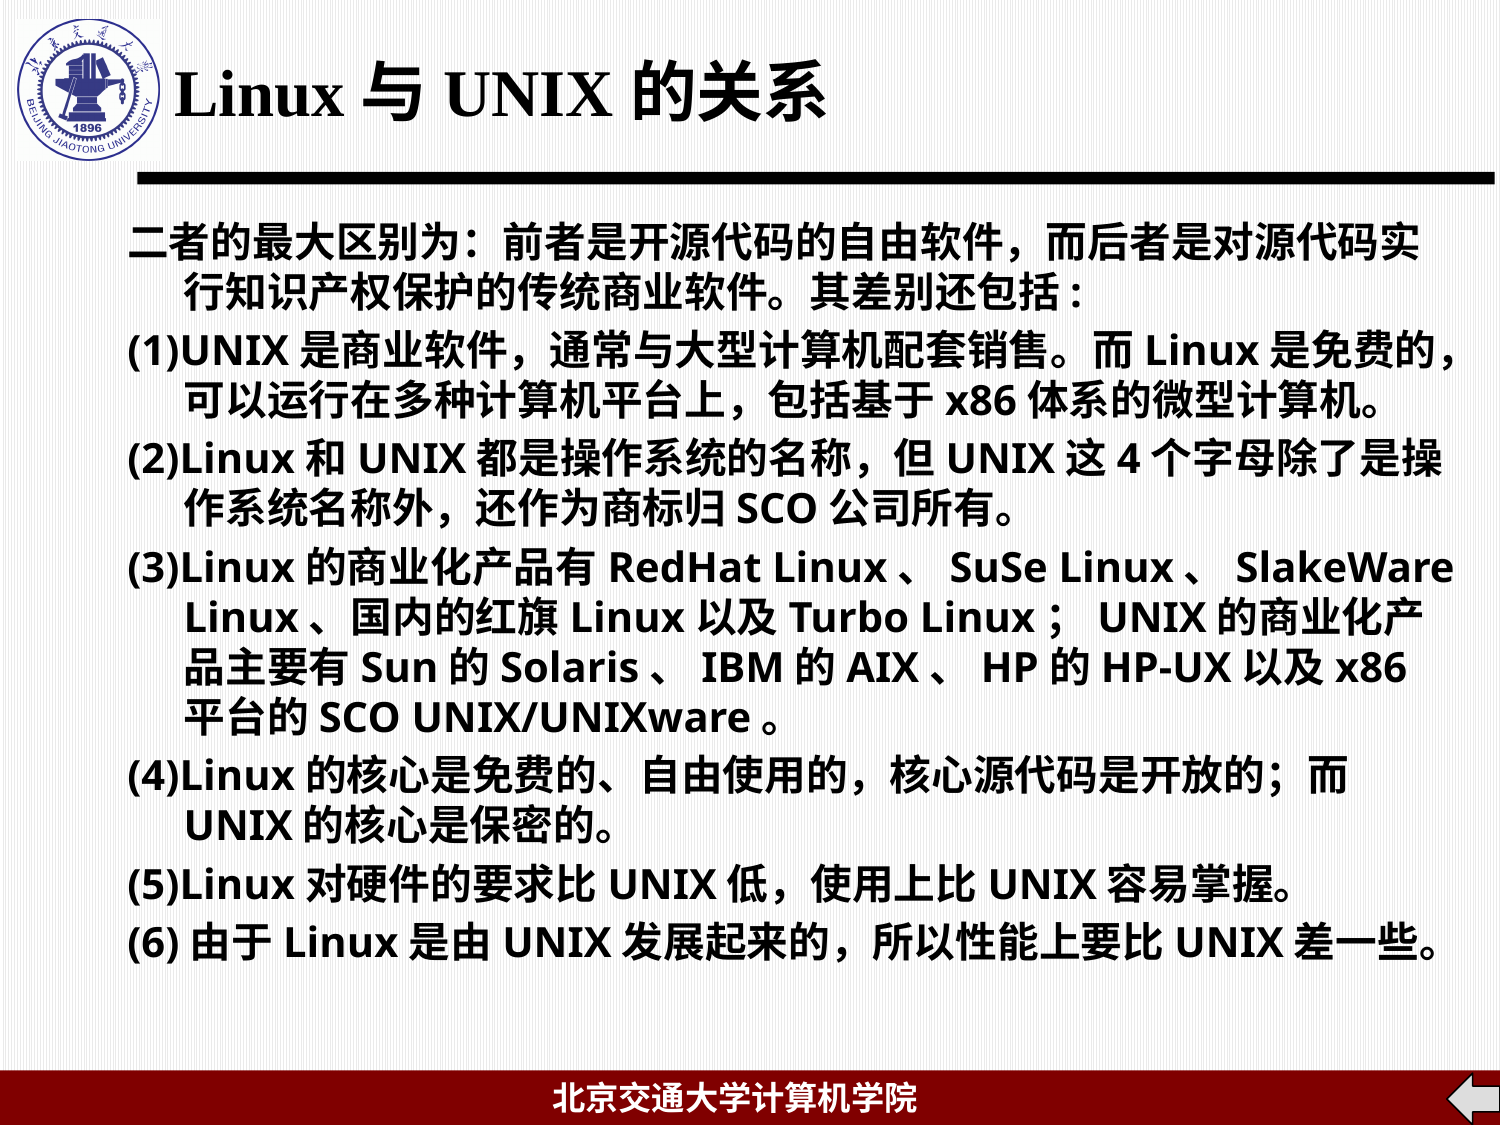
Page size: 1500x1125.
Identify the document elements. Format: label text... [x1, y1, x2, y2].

picture [17, 19, 160, 161]
text_box [1446, 1073, 1500, 1125]
title Linux与UNIX的关系 [159, 42, 1069, 149]
list 二者的最大区别为：前者是开源代码的自由软件，而后者是对源代码实行知识产权保护的传统商业软件。其差别还包括: (1)UNIX是商业软件，通常与大型计算机配套销售。而Linux是免费的，可以运行在多种计算机平台上，包括基于x86体系的微型计算机。 (2)Linux和UNIX都是操作系统的名称，但UNIX这4个字母除了是操作系统名称外，还作为商标归SCO公司所有。 (3)Linux的商业化产品有RedHat Linux、SuSe Linux、SlakeWare Linux、国内的红旗Linux以及Turbo Linux；UNIX的商业化产品主要有Sun的Solaris、IBM的AIX、HP的HP-UX以及x86平台的SCO UNIX/UNIXware。 (4)Linux的核心是免费的、自由使用的，核心源代码是开放的；而UNIX的核心是保密的。 (5)Linux对硬件的要求比UNIX低，使用上比UNIX容易掌握。 (6)由于Linux是由UNIX发展起来的，所以性能上要比UNIX差一些。 [112, 208, 1471, 1035]
